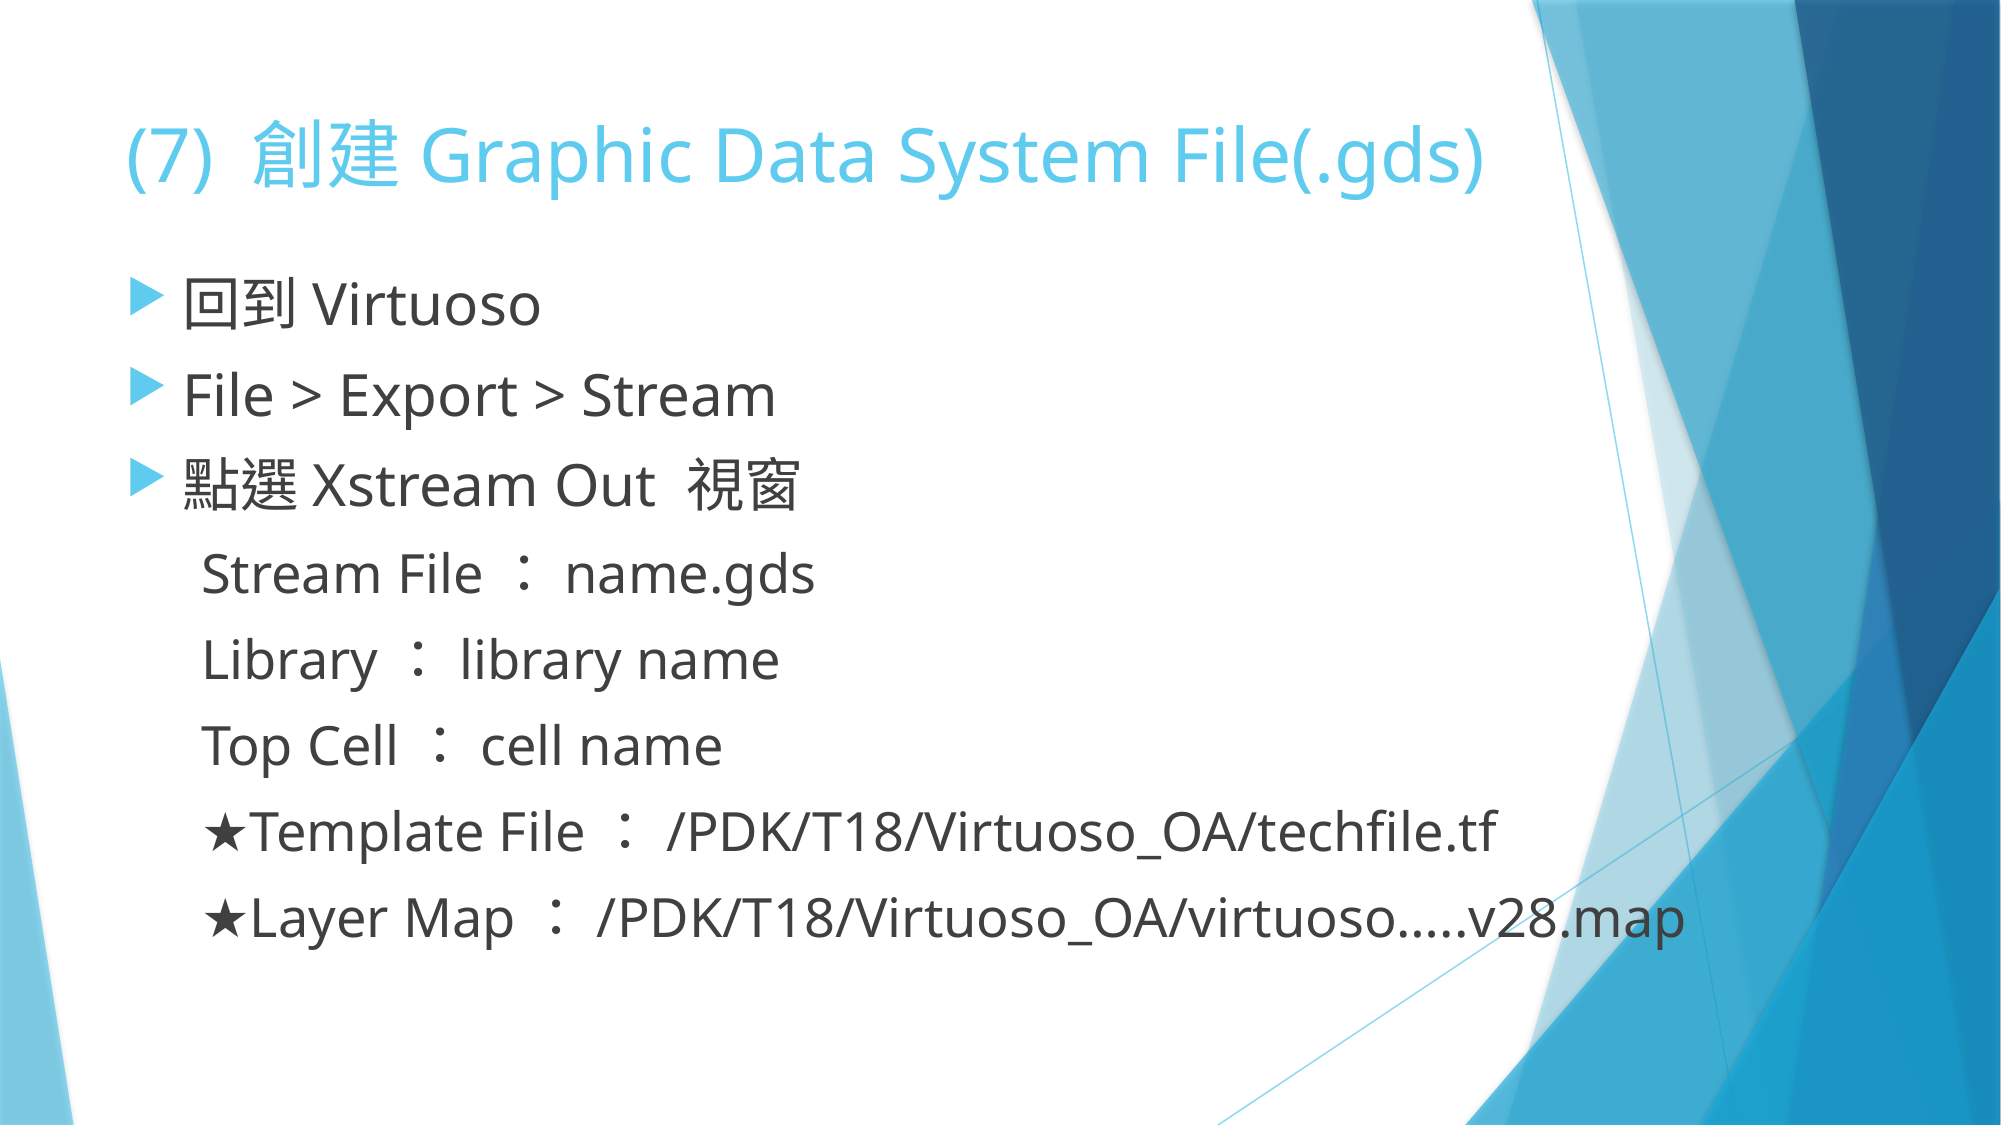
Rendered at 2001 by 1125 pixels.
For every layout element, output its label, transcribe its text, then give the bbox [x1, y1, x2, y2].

list 回到Virtuoso File > Export > Stream 點選Xstream Out 視窗 Stream File：name.gds Library：library name Top Cell：cell name ★Template File：/PDK/T18/Virtuoso_OA/techfile.tf ★Layer Map：/PDK/T18/Virtuoso_OA/virtuoso…..v28.map [111, 259, 1765, 1080]
title (7) 創建Graphic Data System File(.gds) [111, 99, 1522, 259]
